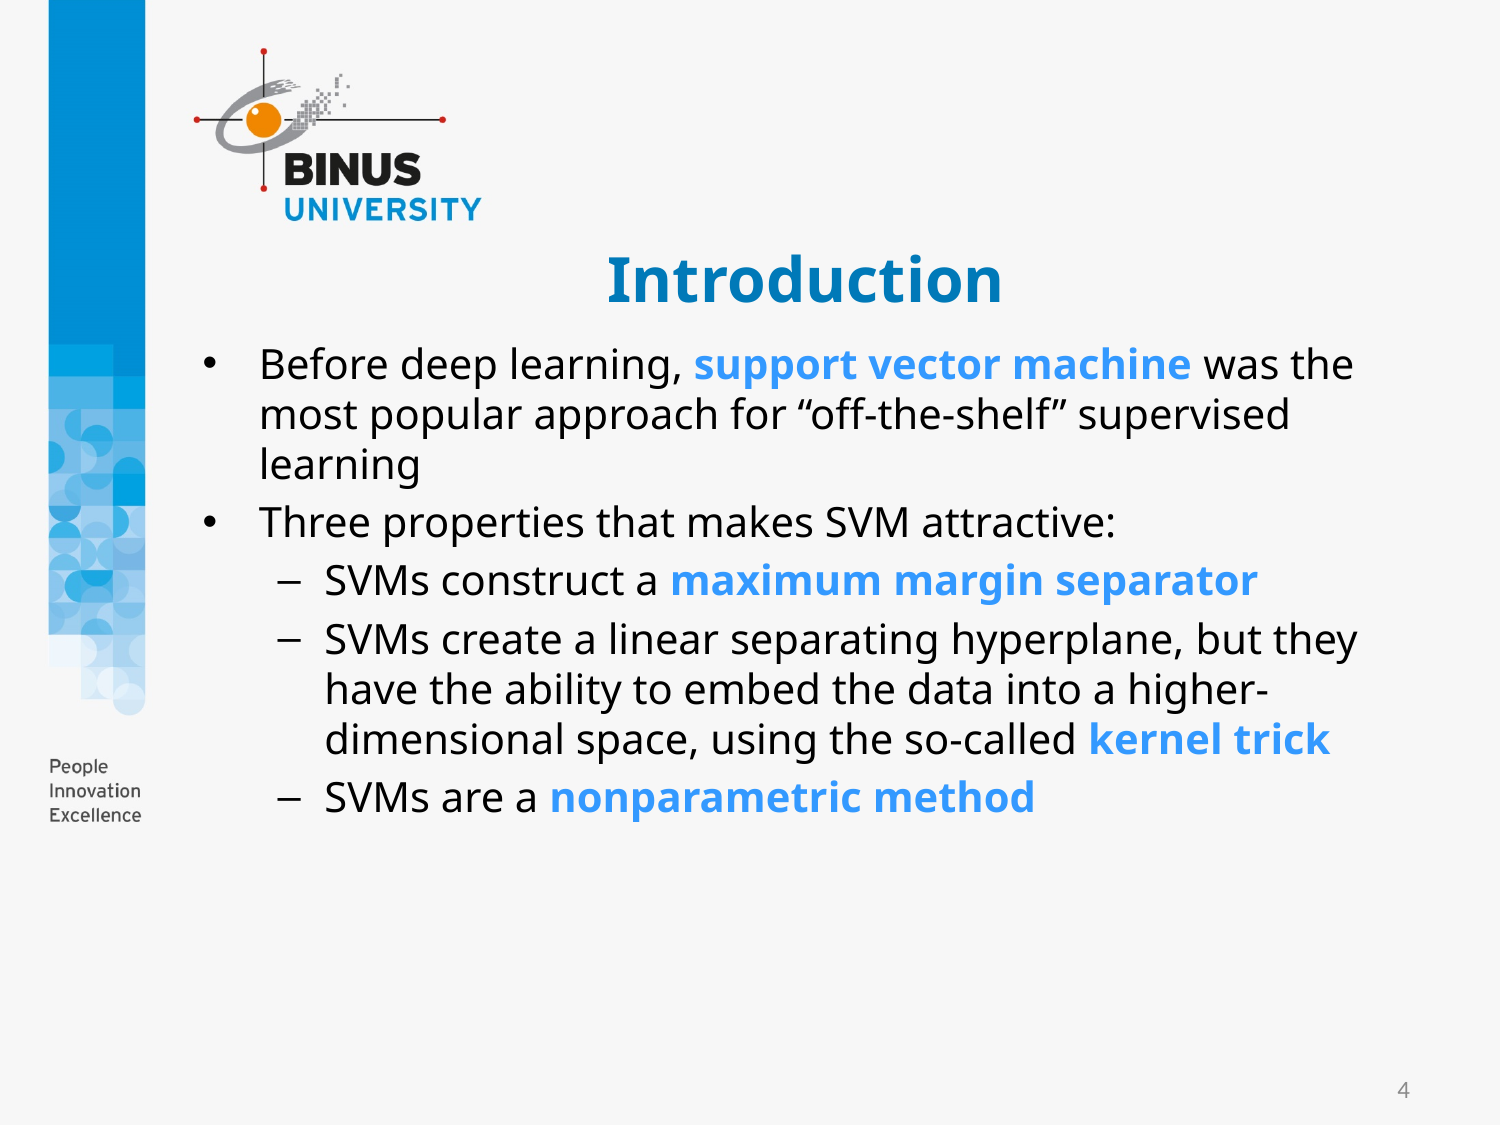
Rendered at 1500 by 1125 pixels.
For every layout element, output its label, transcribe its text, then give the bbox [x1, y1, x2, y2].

list Before deep learning, support vector machine was the most popular approach for “off-the-shelf” supervised learning Three properties that makes SVM attractive: SVMs construct a maximum margin separator SVMs create a linear separating hyperplane, but they have the ability to embed the data into a higher-dimensional space, using the so-called kernel trick SVMs are a nonparametric method [187, 329, 1436, 1062]
title Introduction [187, 224, 1425, 329]
picture [0, 0, 1500, 845]
slide_number 4 [1074, 1062, 1425, 1119]
